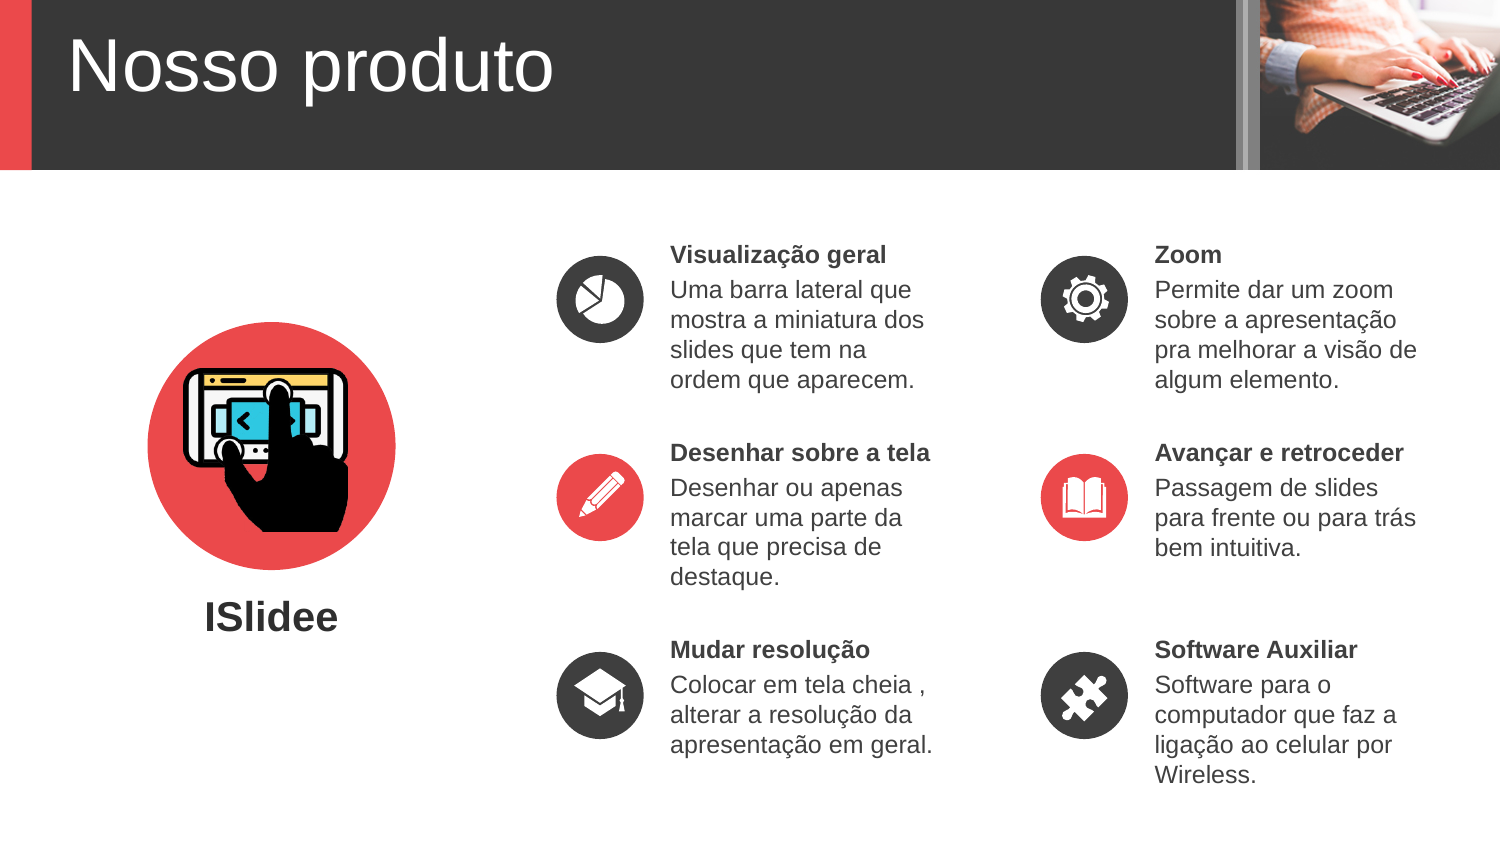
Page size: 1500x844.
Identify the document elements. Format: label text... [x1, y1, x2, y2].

text_box [572, 666, 628, 718]
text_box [655, 626, 952, 768]
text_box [655, 231, 952, 403]
text_box [1038, 451, 1131, 544]
picture [0, 0, 1500, 844]
text_box [145, 319, 398, 573]
list Nosso produto [53, 13, 1235, 109]
text_box [554, 451, 646, 544]
text_box [1060, 273, 1112, 325]
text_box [1139, 428, 1436, 570]
text_box [1060, 475, 1109, 520]
text_box [1038, 253, 1131, 346]
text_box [655, 428, 952, 601]
text_box [554, 253, 646, 346]
text_box [1058, 672, 1110, 724]
text_box ISlidee [75, 581, 468, 647]
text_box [1139, 231, 1436, 403]
text_box [573, 273, 627, 326]
text_box [554, 649, 646, 742]
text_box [1139, 626, 1436, 798]
text_box [577, 469, 627, 520]
text_box [1038, 649, 1131, 742]
